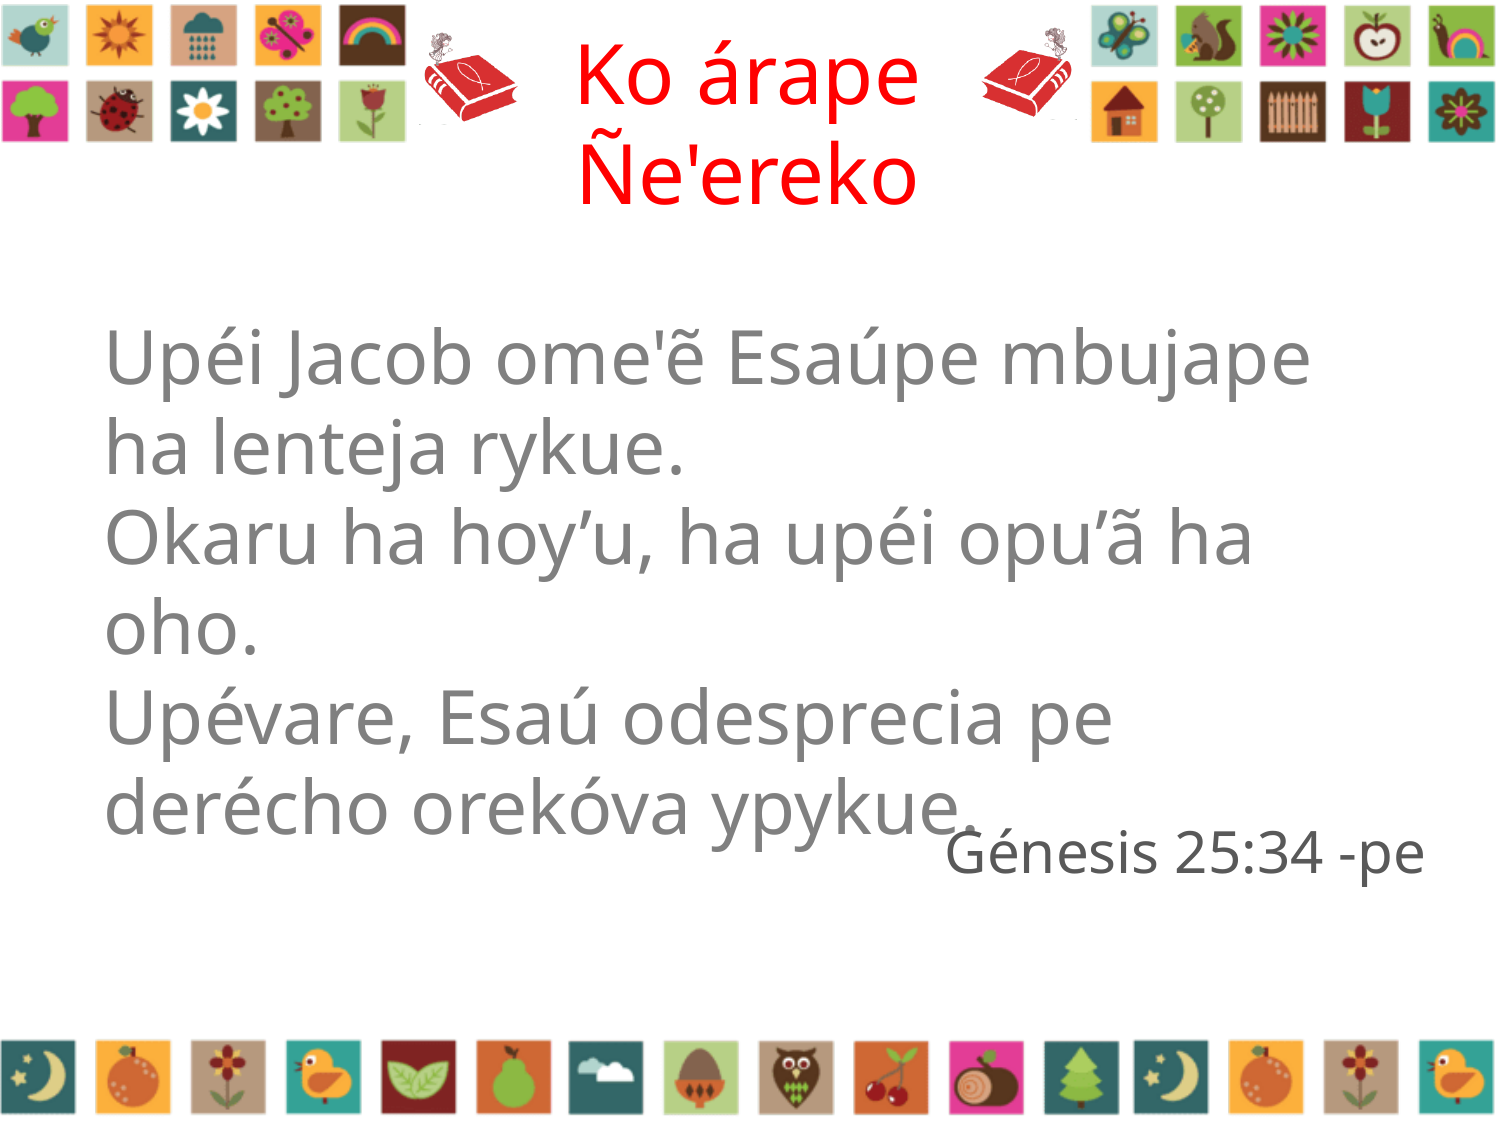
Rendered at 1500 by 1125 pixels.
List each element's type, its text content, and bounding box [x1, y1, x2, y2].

text_box Ko árape Ñe'ereko [414, 13, 1080, 229]
picture [0, 3, 550, 150]
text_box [0, 1028, 1500, 1118]
picture [950, 3, 1500, 150]
text_box Upéi Jacob ome'ẽ Esaúpe mbujape ha lenteja rykue. Okaru ha hoy’u, ha upéi opu’ã ha oho. Upévare, Esaú odesprecia pe derécho orekóva ypykue. [88, 302, 1436, 858]
text_box Génesis 25:34 -pe [808, 807, 1441, 893]
